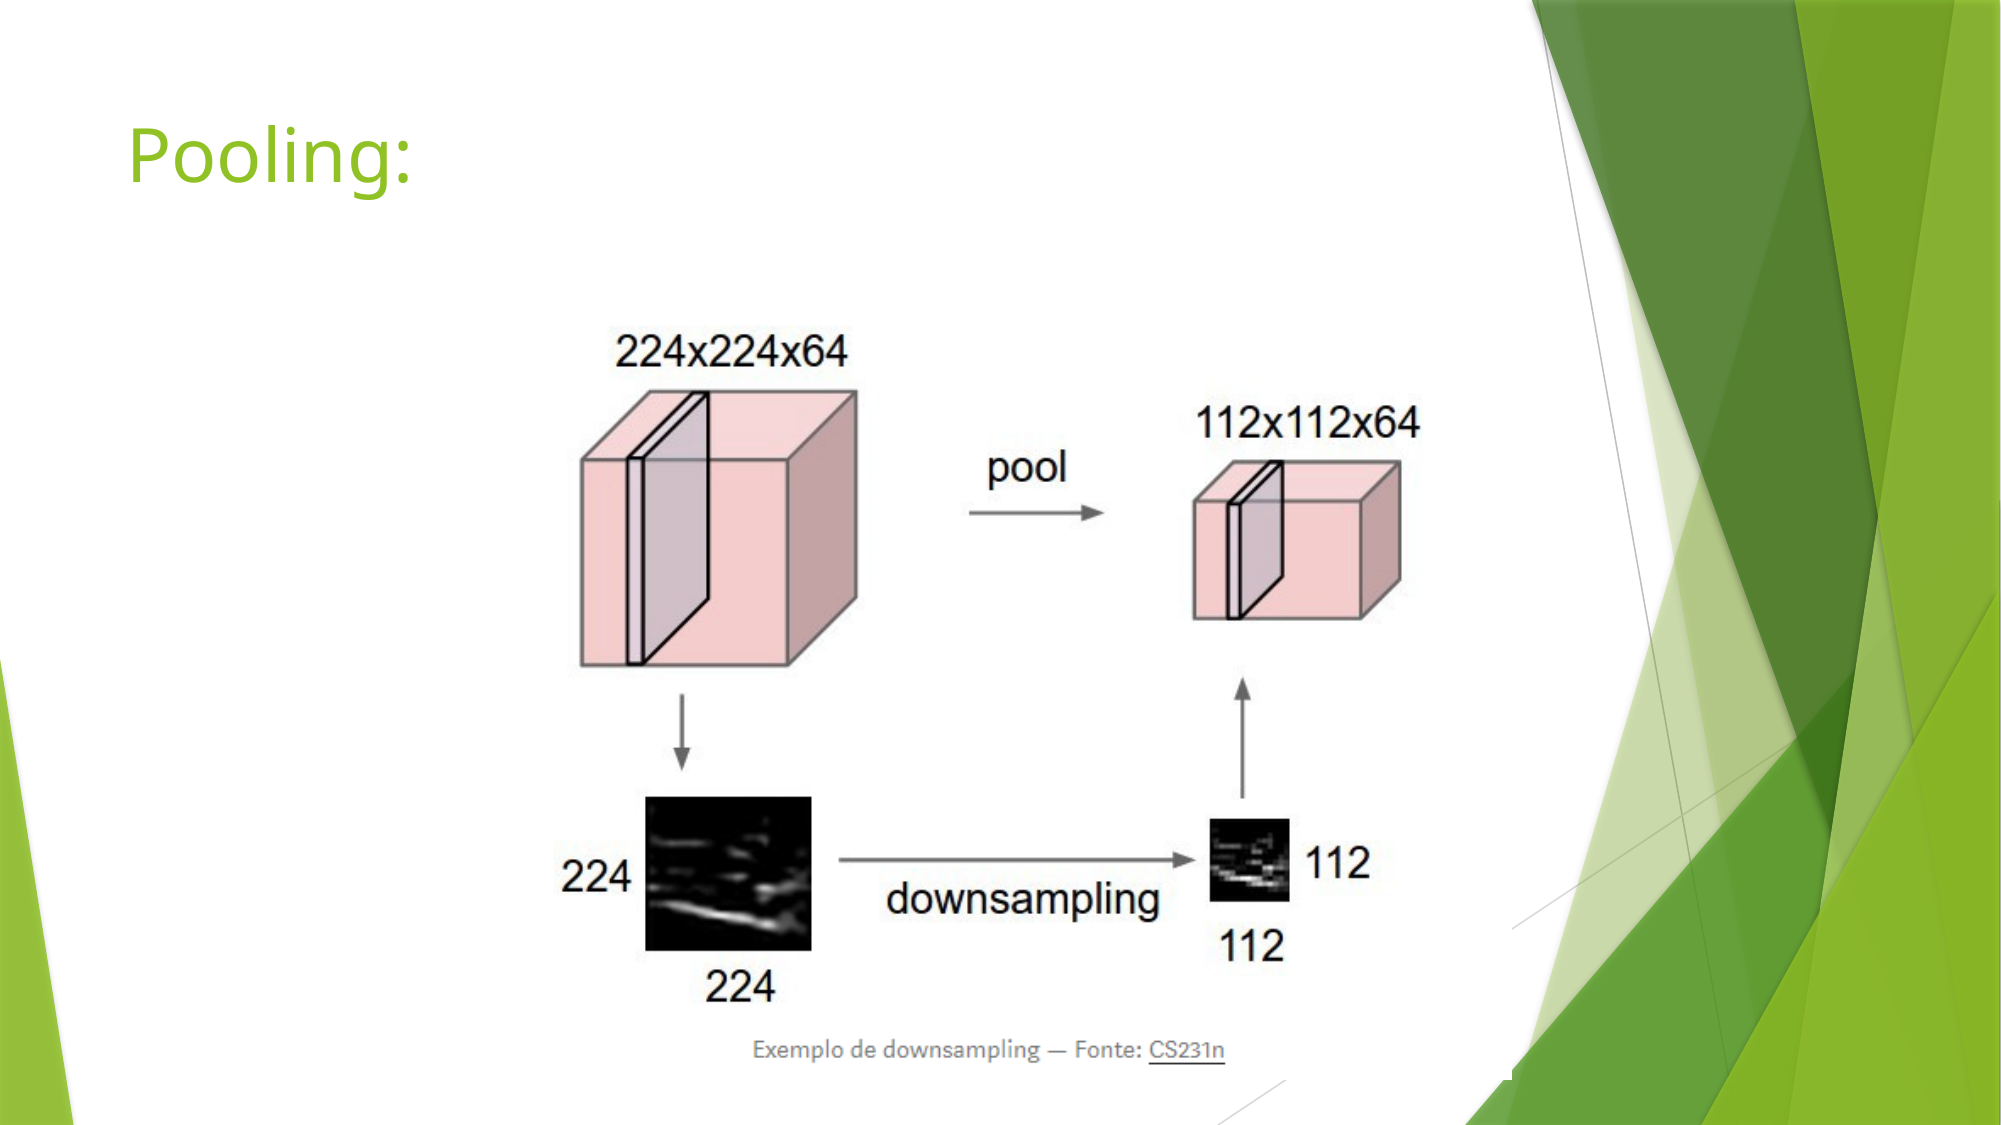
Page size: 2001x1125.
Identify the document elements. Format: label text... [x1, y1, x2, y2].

title Pooling: [111, 99, 1522, 317]
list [488, 316, 1512, 1081]
